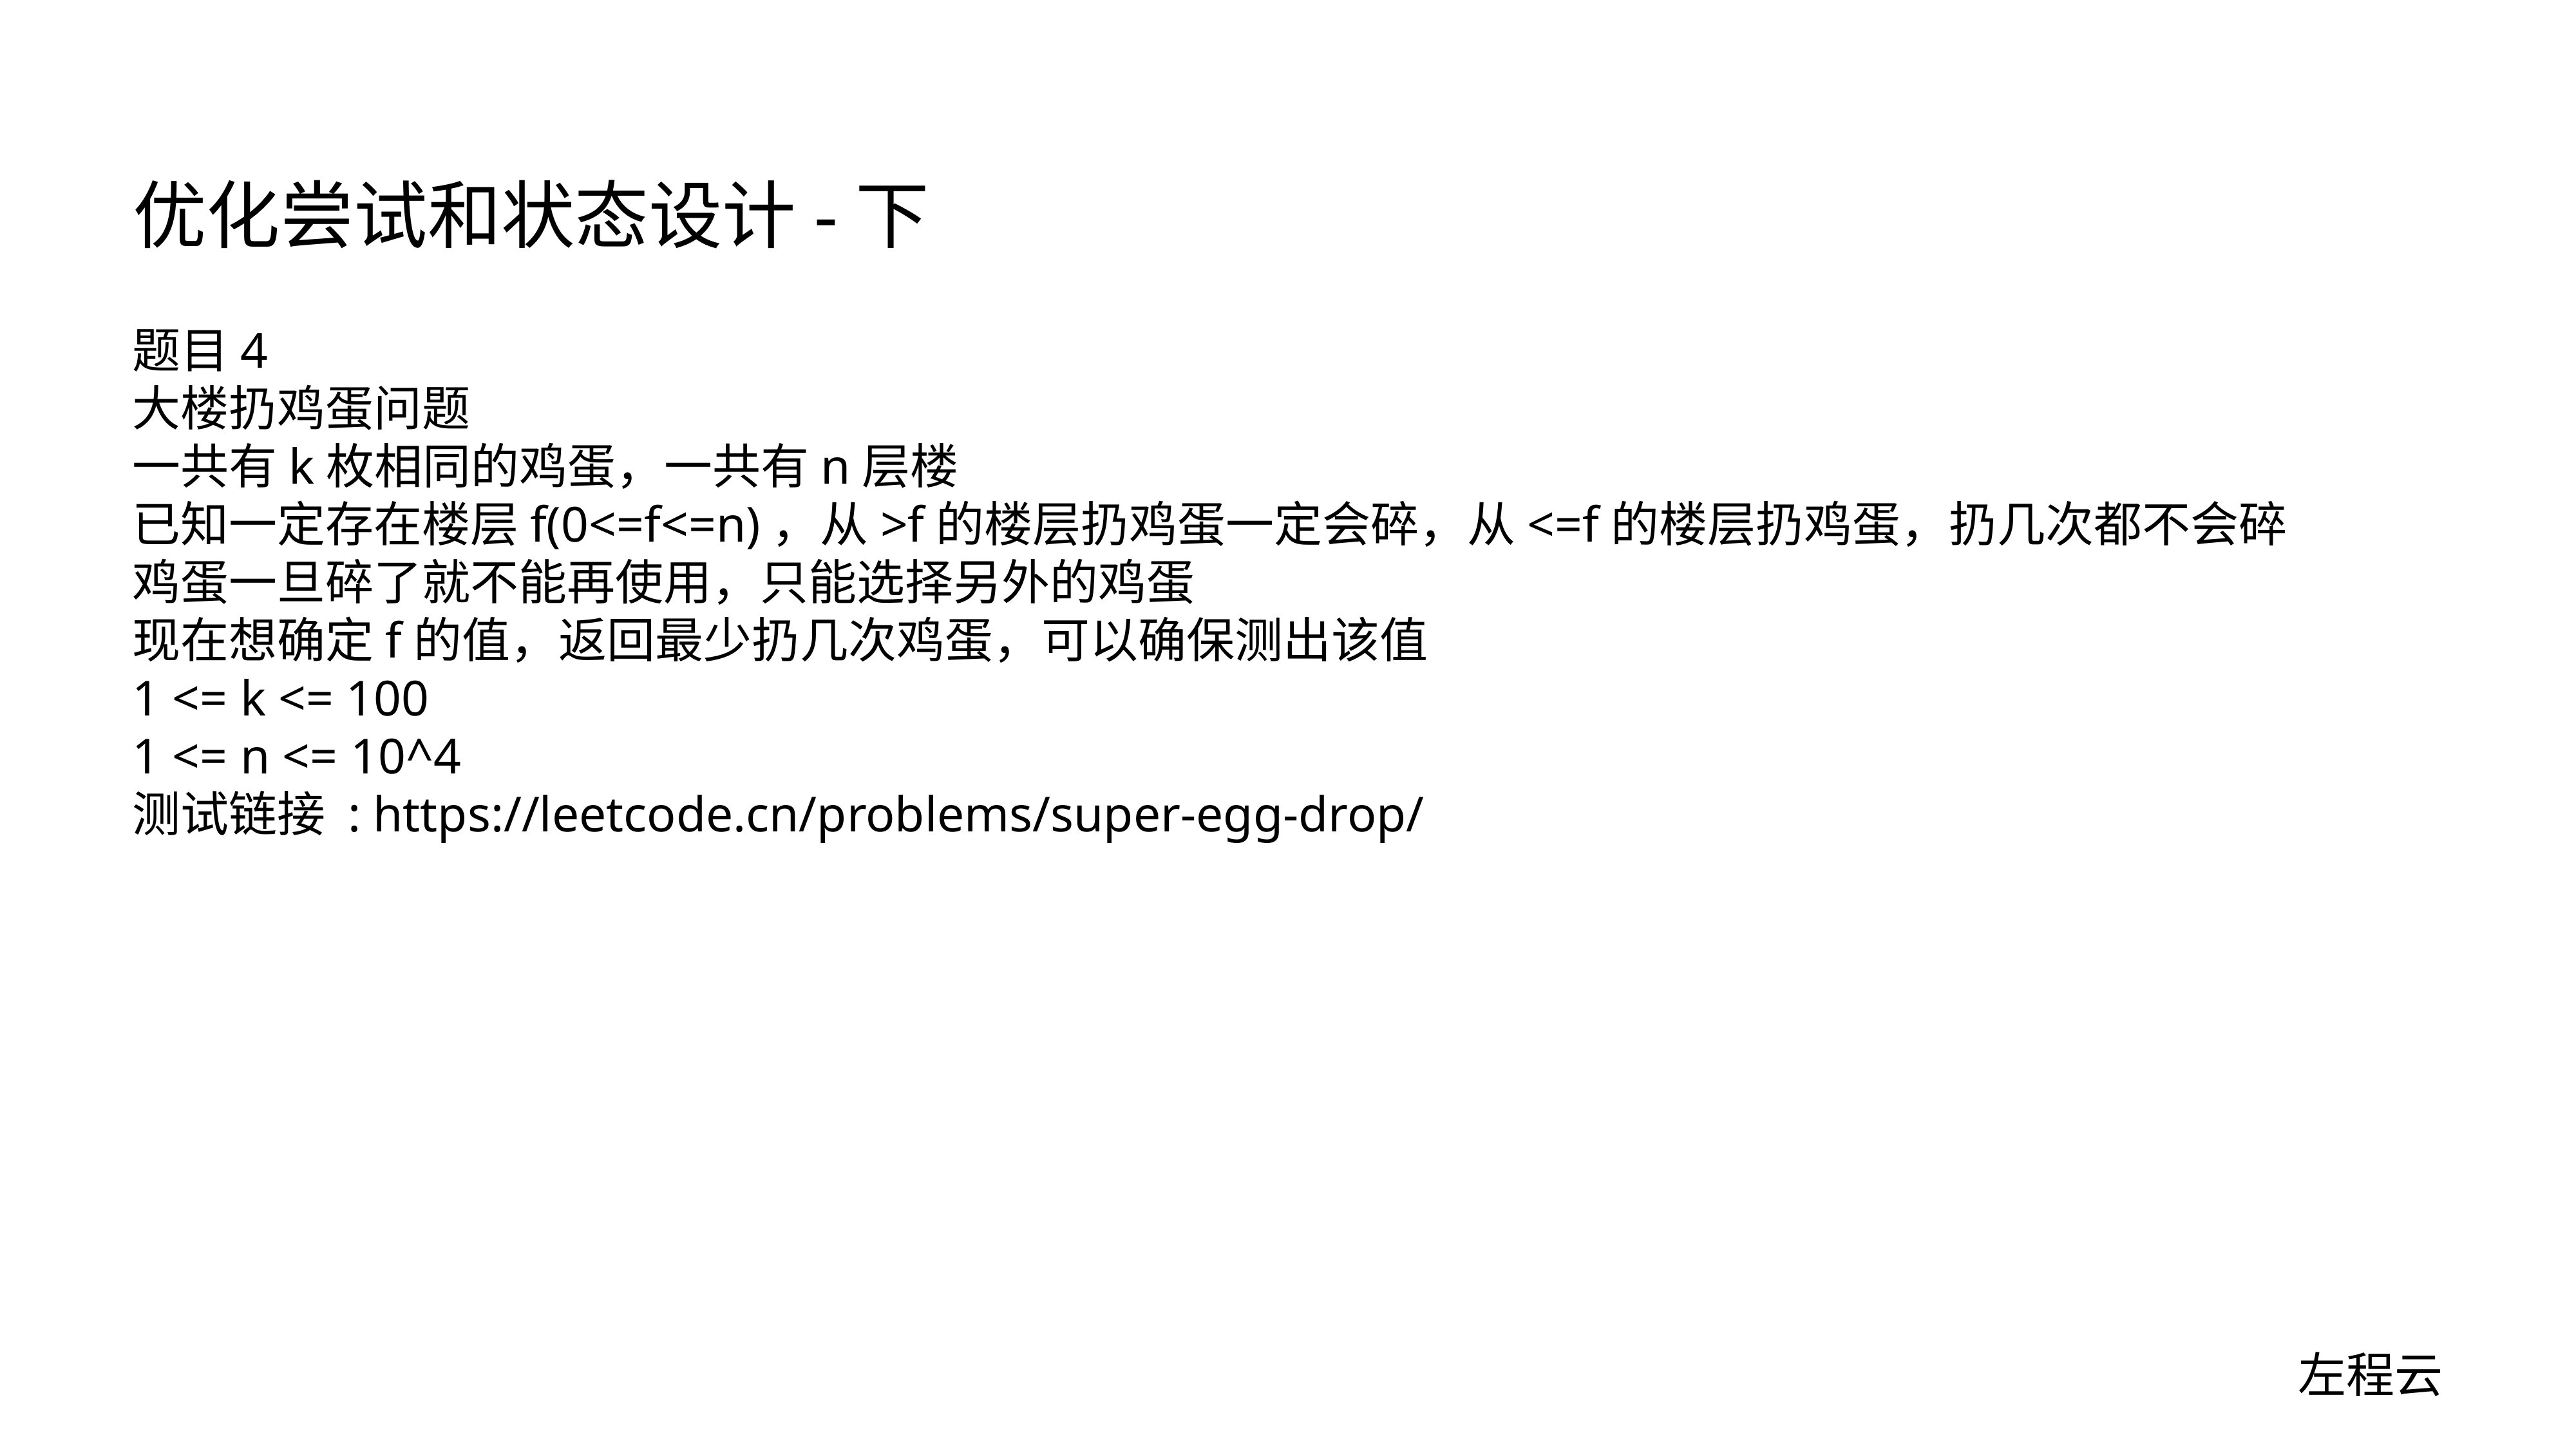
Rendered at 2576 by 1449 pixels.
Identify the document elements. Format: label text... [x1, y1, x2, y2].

text_box 左程云 [127, 1339, 2449, 1408]
text_box 题目4 大楼扔鸡蛋问题 一共有k枚相同的鸡蛋，一共有n层楼 已知一定存在楼层f(0<=f<=n)，从>f的楼层扔鸡蛋一定会碎，从<=f的楼层扔鸡蛋，扔几次都不会碎 鸡蛋一旦碎了就不能再使用，只能选择另外的鸡蛋 现在想确定f的值，返回最少扔几次鸡蛋，可以确保测出该值 1 <= k <= 100 1 <= n <= 10^4 测试链接 : https://leetcode.cn/problems/super-egg-drop/ [127, 314, 2449, 1304]
title 优化尝试和状态设计-下 [127, 48, 2449, 263]
